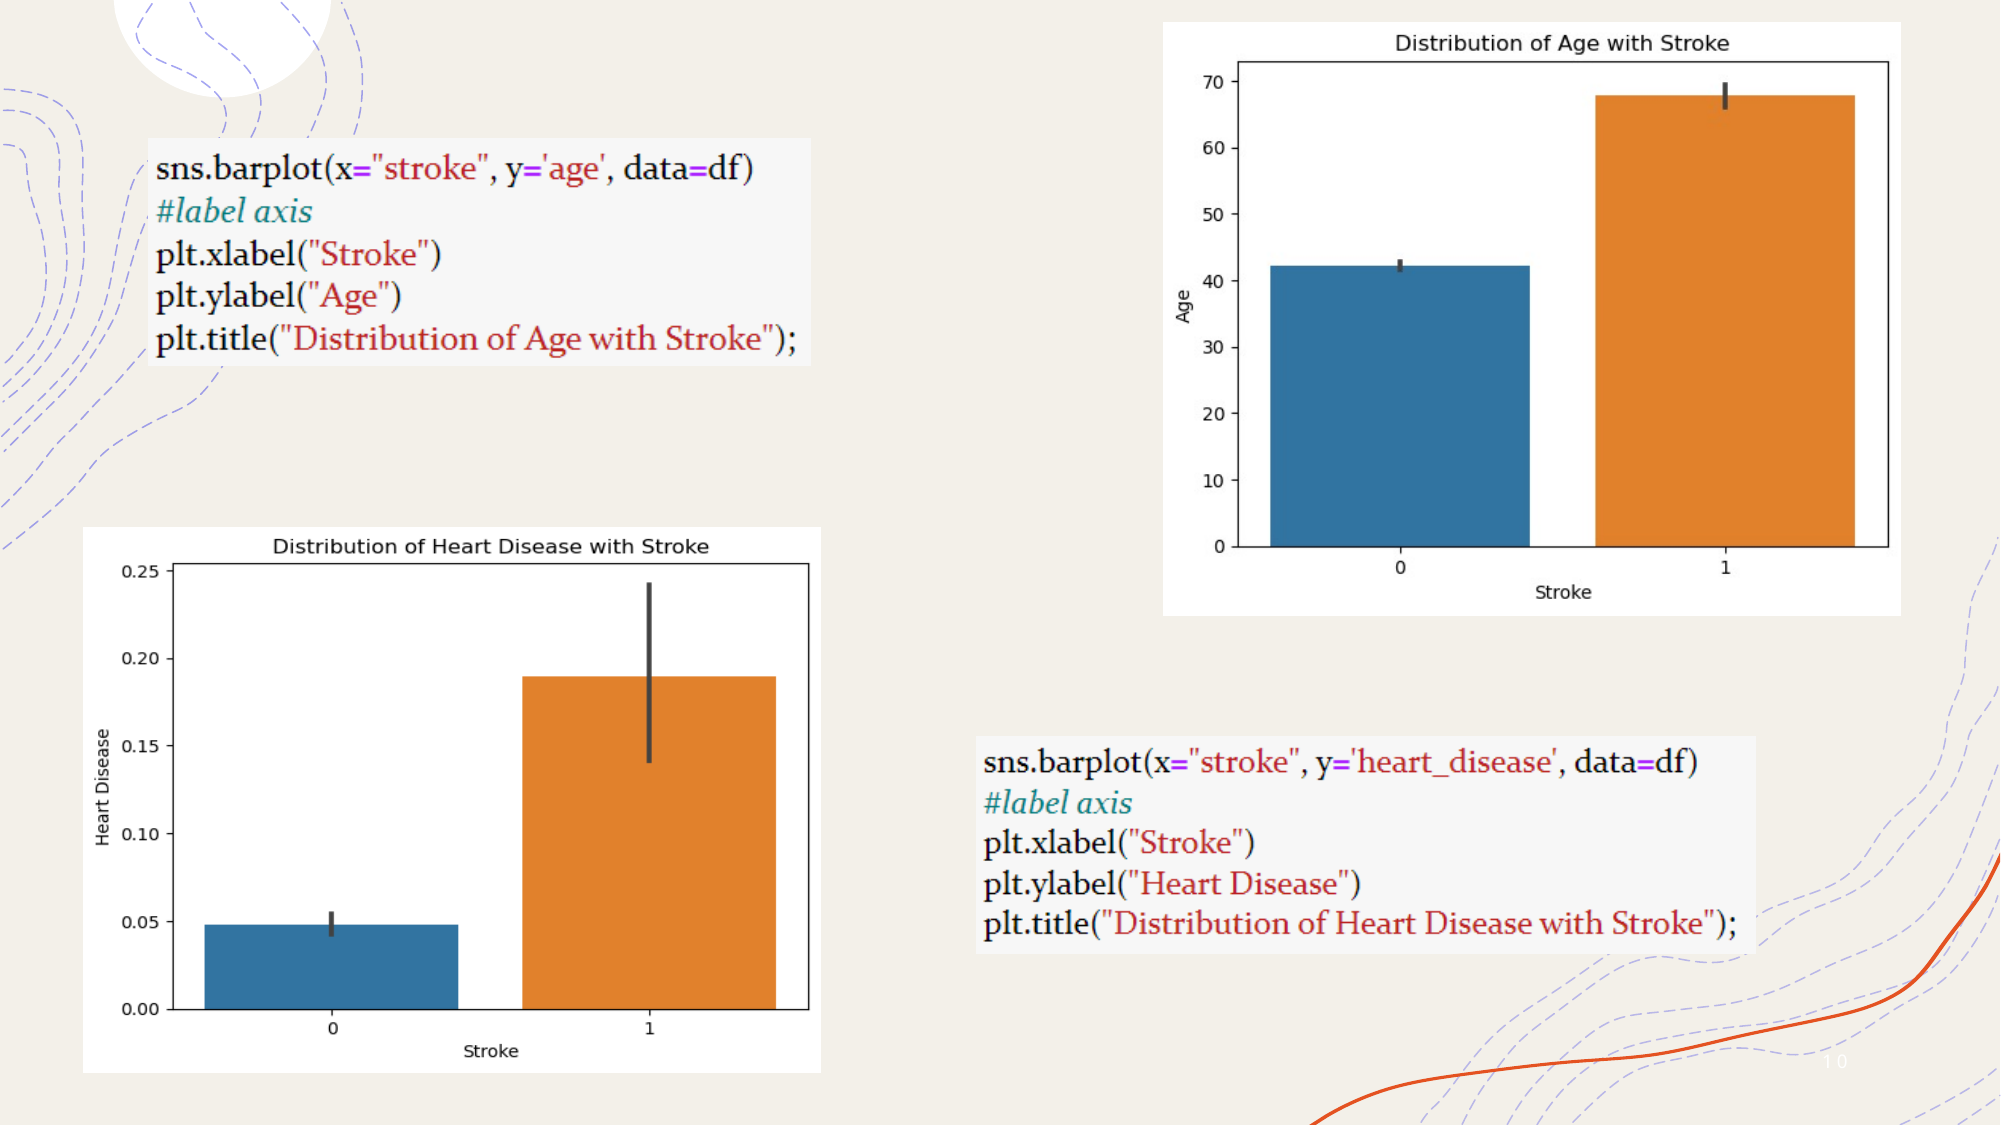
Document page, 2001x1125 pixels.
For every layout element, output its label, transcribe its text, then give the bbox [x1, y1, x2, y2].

picture [83, 527, 821, 1073]
picture [1163, 22, 1901, 616]
picture [976, 736, 1756, 954]
picture [148, 138, 811, 366]
slide_number 10 [1625, 1042, 1863, 1103]
